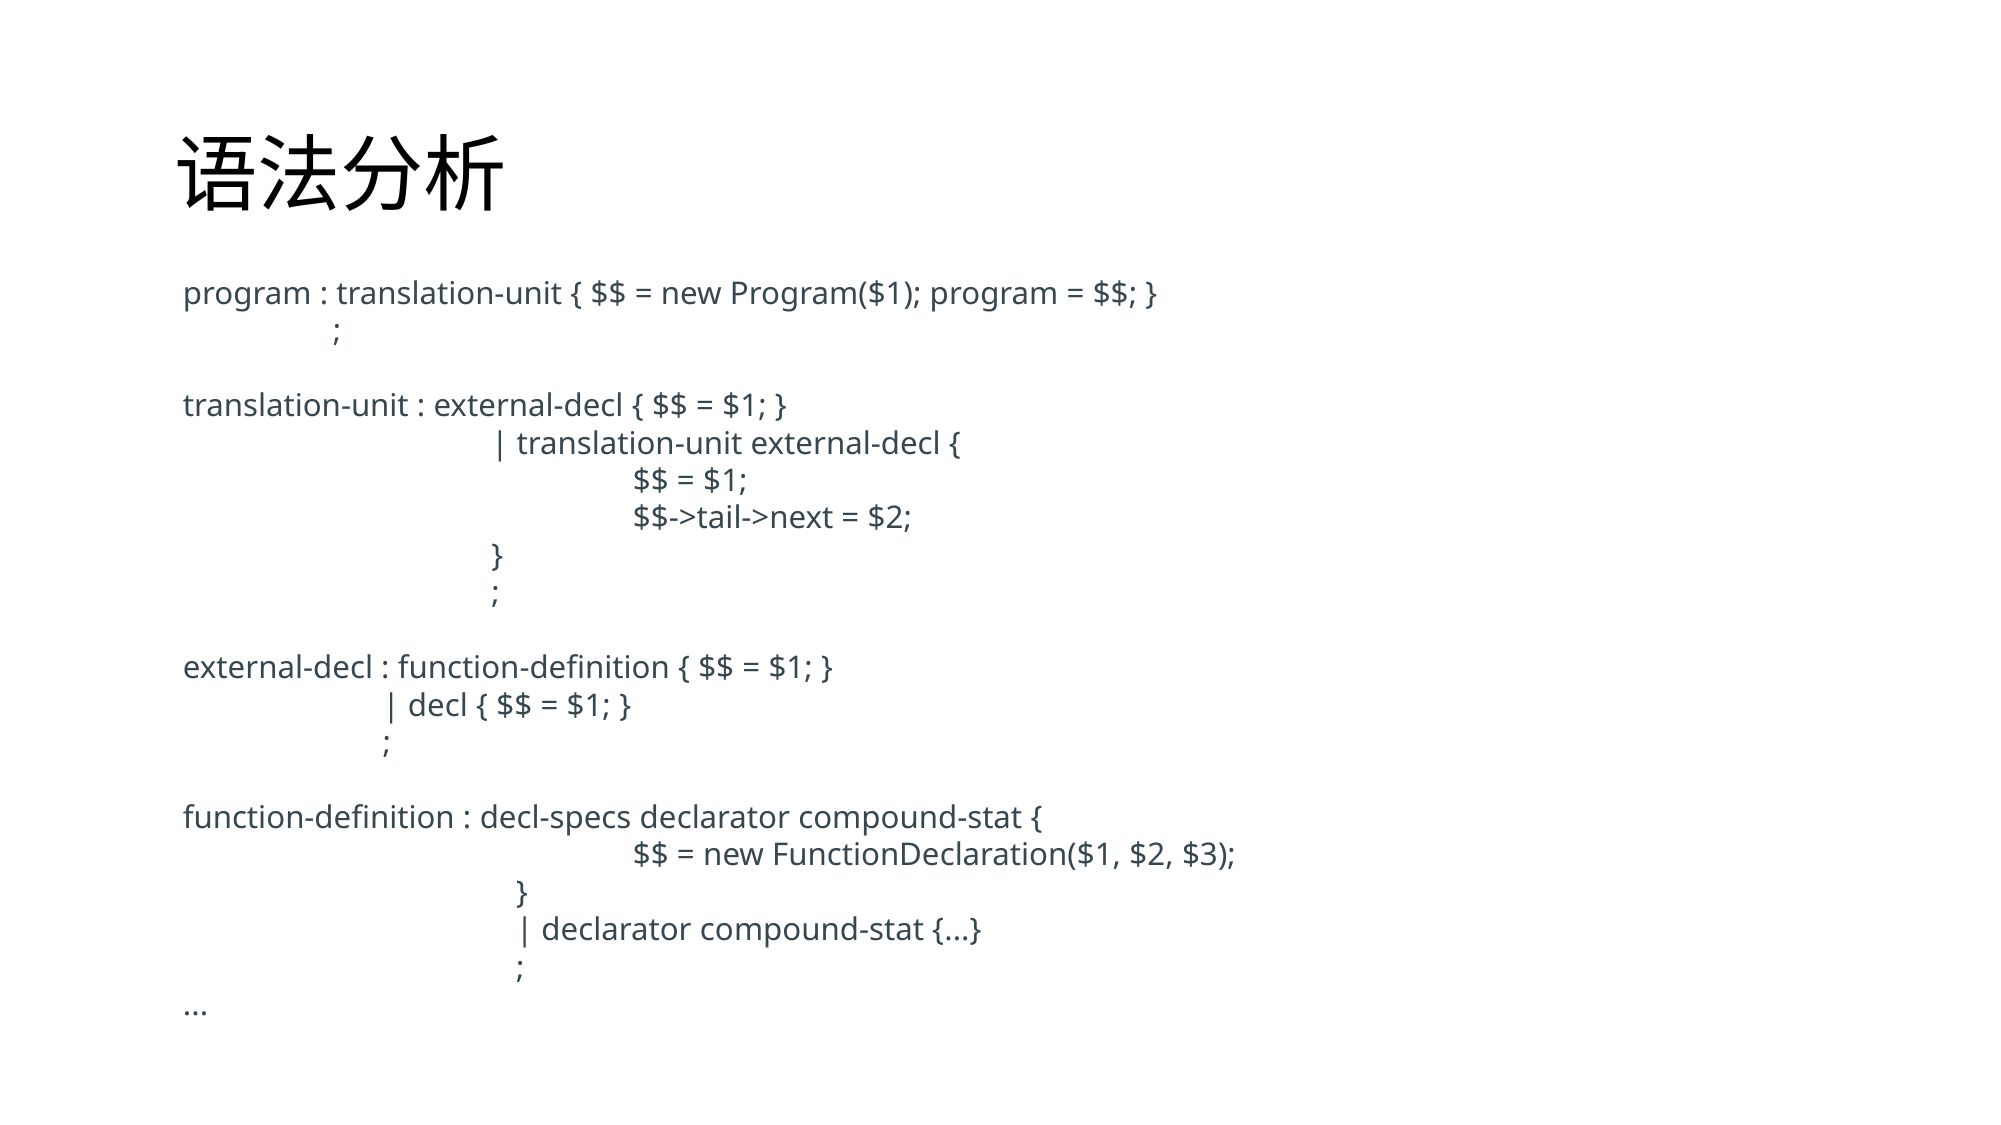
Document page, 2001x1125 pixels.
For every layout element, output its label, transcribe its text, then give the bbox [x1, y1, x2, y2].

list program : translation-unit { $$ = new Program($1); program = $$; } ; translation-unit : external-decl { $$ = $1; } | translation-unit external-decl { $$ = $1; $$->tail->next = $2; } ; external-decl : function-definition { $$ = $1; } | decl { $$ = $1; } ; function-definition : decl-specs declarator compound-stat { $$ = new FunctionDeclaration($1, $2, $3); } | declarator compound-stat {...} ; ... [182, 273, 1527, 1022]
title 语法分析 [159, 119, 805, 231]
